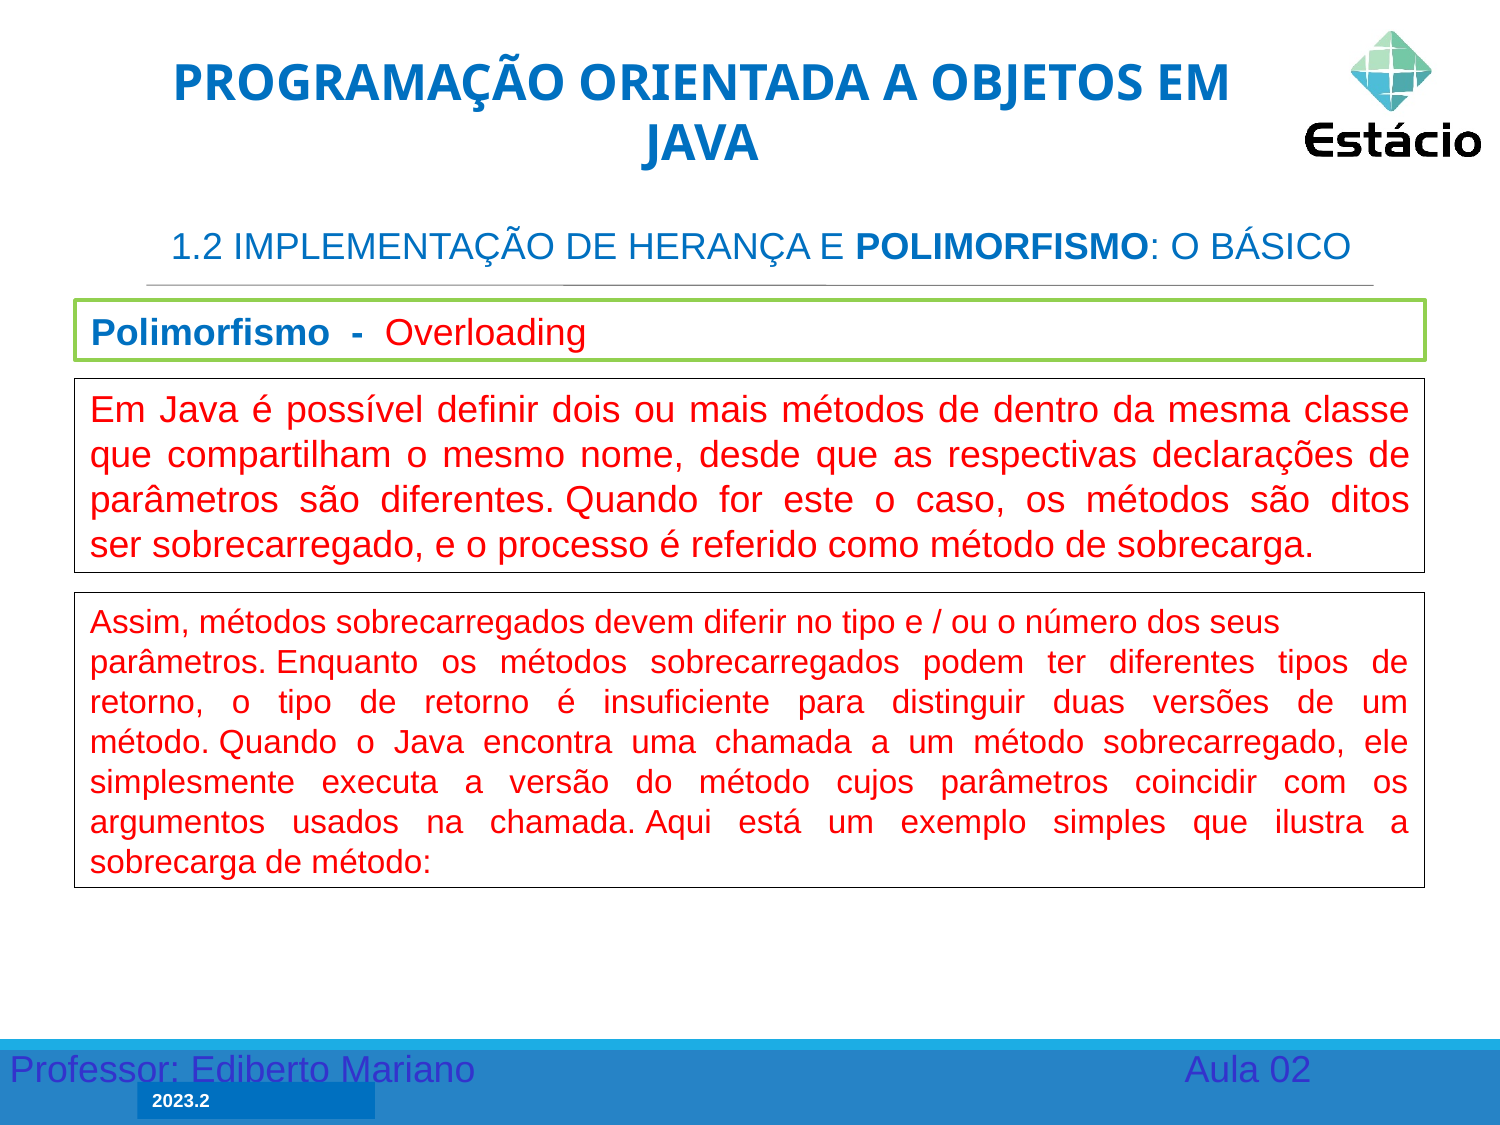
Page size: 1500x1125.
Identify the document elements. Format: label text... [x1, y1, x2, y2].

text_box 1.2 IMPLEMENTAÇÃO DE HERANÇA E POLIMORFISMO: O BÁSICO [155, 214, 1456, 275]
text_box Polimorfismo - Overloading [74, 299, 1425, 361]
text_box Em Java é possível definir dois ou mais métodos de dentro da mesma classe que compartilham o mesmo nome, desde que as respectivas declarações de parâmetros são diferentes. Quando for este o caso, os métodos são ditos ser sobrecarregado, e o processo é referido como método de sobrecarga. [74, 378, 1425, 573]
text_box Assim, métodos sobrecarregados devem diferir no tipo e / ou o número dos seus parâmetros. Enquanto os métodos sobrecarregados podem ter diferentes tipos de retorno, o tipo de retorno é insuficiente para distinguir duas versões de um método. Quando o Java encontra uma chamada a um método sobrecarregado, ele simplesmente executa a versão do método cujos parâmetros coincidir com os argumentos usados ​​na chamada. Aqui está um exemplo simples que ilustra a sobrecarga de método: [74, 592, 1425, 888]
picture [1305, 29, 1481, 157]
text_box PROGRAMAÇÃO ORIENTADA A OBJETOS EM JAVA [155, 99, 1250, 179]
